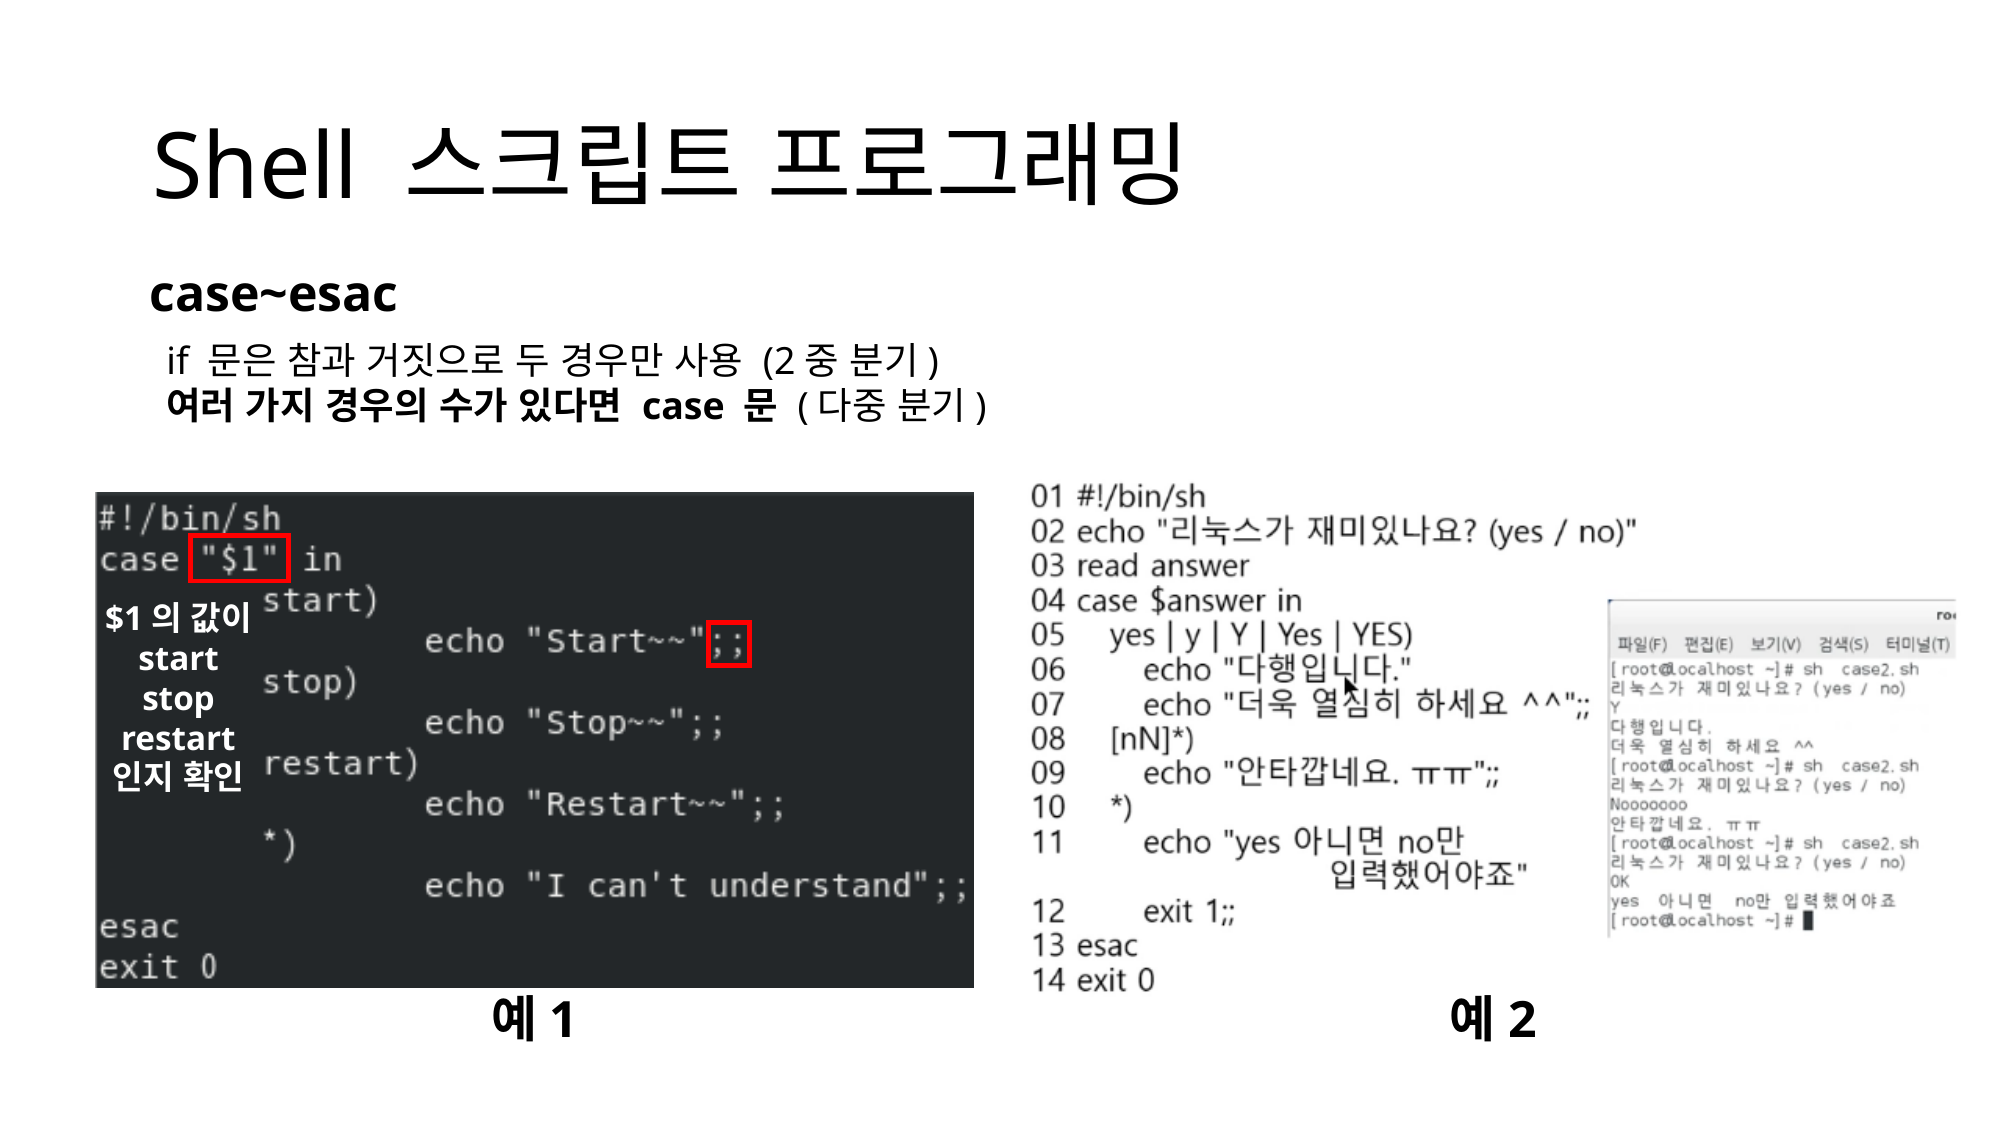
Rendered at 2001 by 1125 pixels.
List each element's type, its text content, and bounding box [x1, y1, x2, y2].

text_box if 문은 참과 거짓으로 두 경우만 사용 (2중 분기) 여러 가지 경우의 수가 있다면 case 문 (다중 분기) [151, 329, 1002, 435]
text_box case~esac [134, 253, 414, 329]
title Shell 스크립트 프로그래밍 [137, 59, 1863, 278]
text_box 예1 [476, 988, 593, 1056]
text_box 예2 [1435, 1001, 1552, 1056]
picture [1025, 479, 1961, 1001]
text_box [95, 492, 974, 988]
